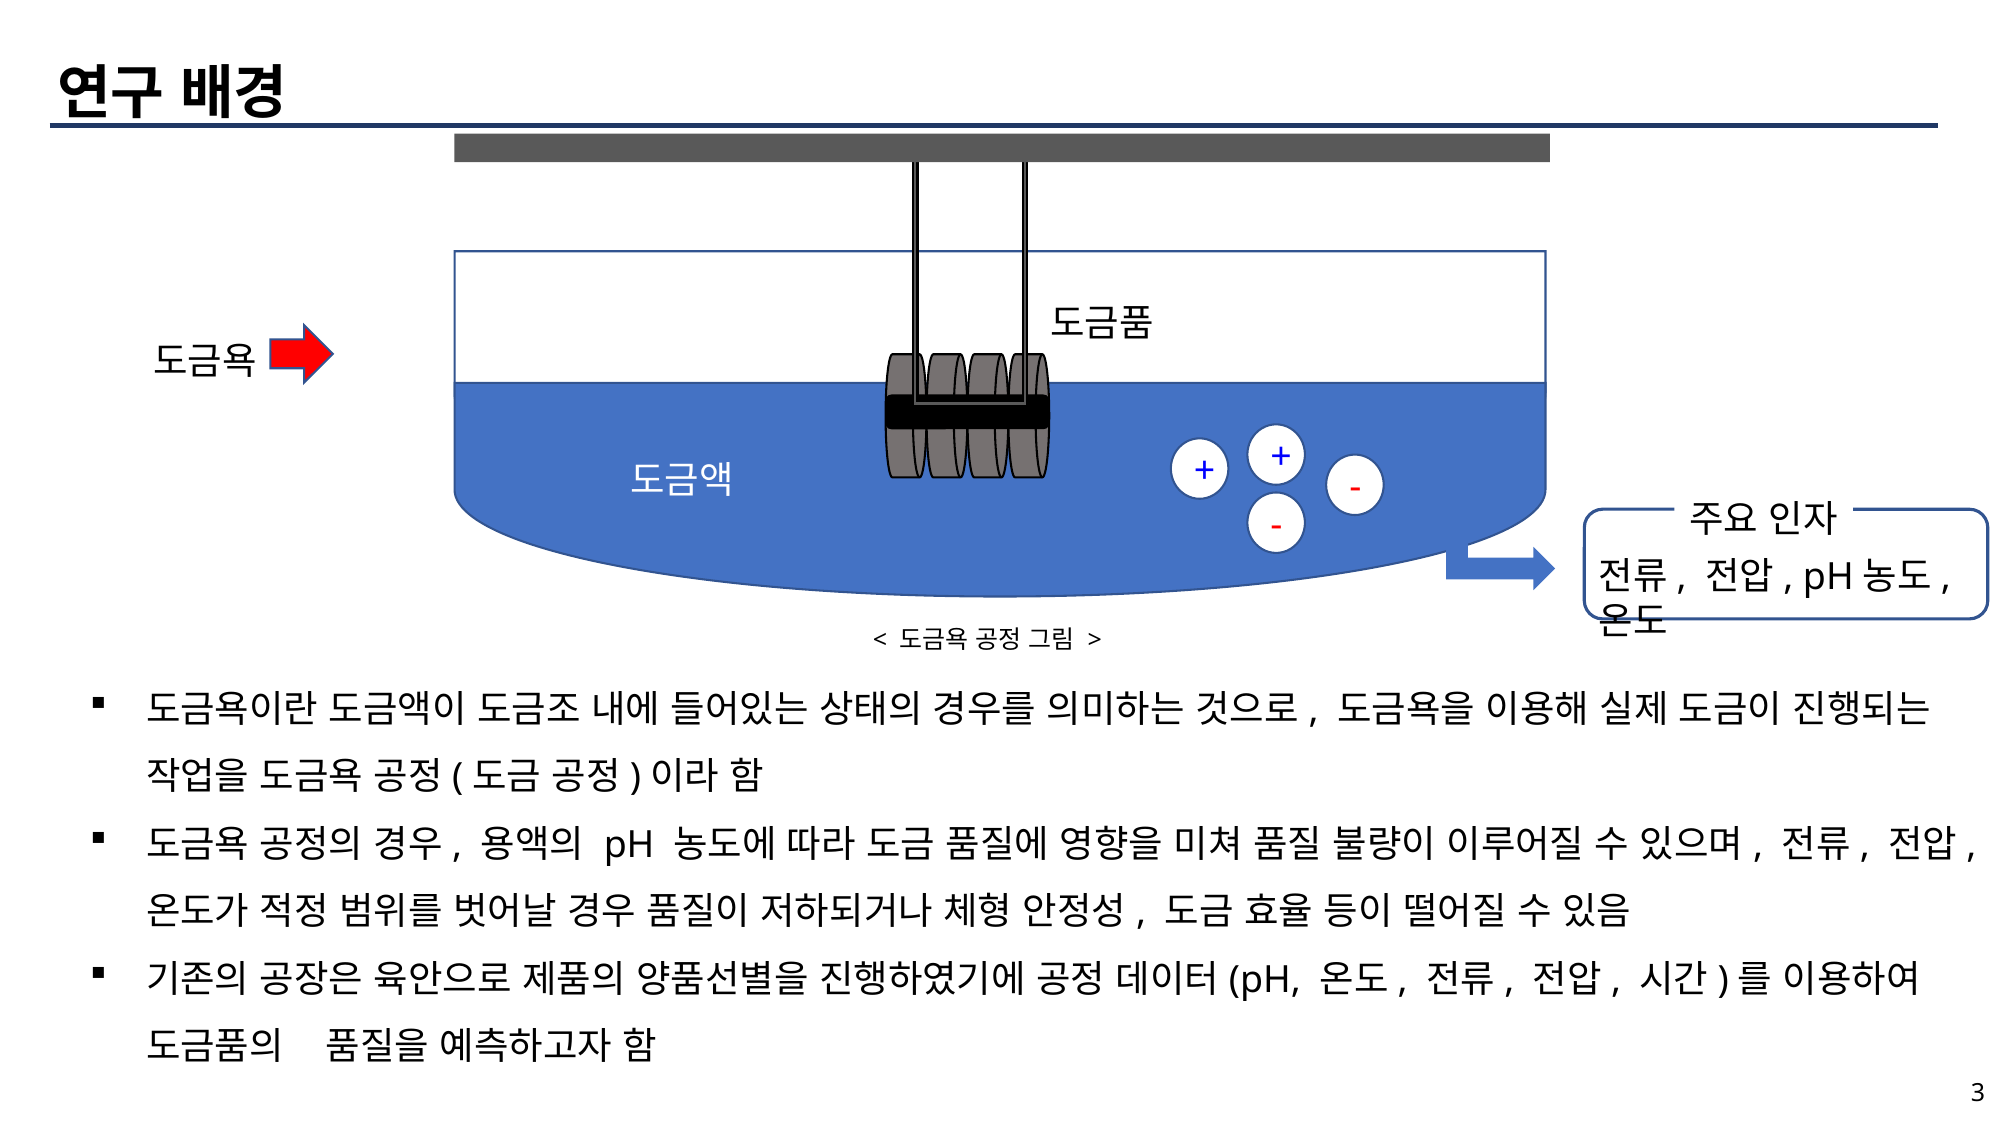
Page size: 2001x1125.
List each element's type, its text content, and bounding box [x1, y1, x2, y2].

text_box [919, 250, 1022, 376]
text_box [919, 353, 926, 393]
text_box - [1325, 453, 1385, 517]
text_box < 도금욕 공정 그림 > [858, 616, 1241, 661]
slide_number 3 [1550, 1075, 2000, 1124]
text_box [966, 353, 1008, 393]
text_box 도금품 [1035, 291, 1183, 352]
text_box [453, 381, 1547, 598]
text_box 전류, 전압, pH농도, 온도 [1583, 544, 2000, 650]
text_box - [1246, 491, 1306, 554]
text_box [1007, 425, 1051, 479]
text_box 주요 인자 [1674, 487, 1853, 547]
text_box + [1169, 437, 1230, 500]
text_box [1028, 250, 1547, 381]
text_box [912, 163, 1028, 407]
text_box [1007, 353, 1022, 393]
text_box [1028, 353, 1050, 396]
text_box [925, 353, 967, 393]
text_box + [1246, 423, 1306, 486]
text_box 도금액 [615, 448, 763, 509]
text_box [1445, 502, 1557, 593]
text_box [453, 132, 1551, 163]
text_box [1853, 508, 1989, 544]
text_box [884, 353, 912, 398]
text_box [966, 431, 1008, 479]
text_box [925, 431, 967, 479]
text_box [884, 426, 926, 479]
text_box [884, 393, 1051, 431]
text_box [453, 250, 912, 381]
text_box 도금욕이란 도금액이 도금조 내에 들어있는 상태의 경우를 의미하는 것으로, 도금욕을 이용해 실제 도금이 진행되는 작업을 도금욕 공정(도금 공정)이라 함 도금욕 공정의 경우, 용액의 pH 농도에 따라 도금 품질에 영향을 미쳐 품질 불량이 이루어질 수 있으며, 전류, 전압, 온도가 적정 범위를 벗어날 경우 품질이 저하되거나 체형 안정성, 도금 효율 등이 떨어질 수 있음 기존의 공장은 육안으로 제품의 양품선별을 진행하였기에 공정 데이터(pH, 온도, 전류, 전압, 시간)를 이용하여 도금품의 품질을 예측하고자 함 [0, 655, 2000, 1075]
text_box [269, 322, 335, 386]
text_box 도금욕 [138, 329, 286, 390]
text_box [1583, 508, 1674, 544]
text_box 연구 배경 [42, 47, 1375, 133]
